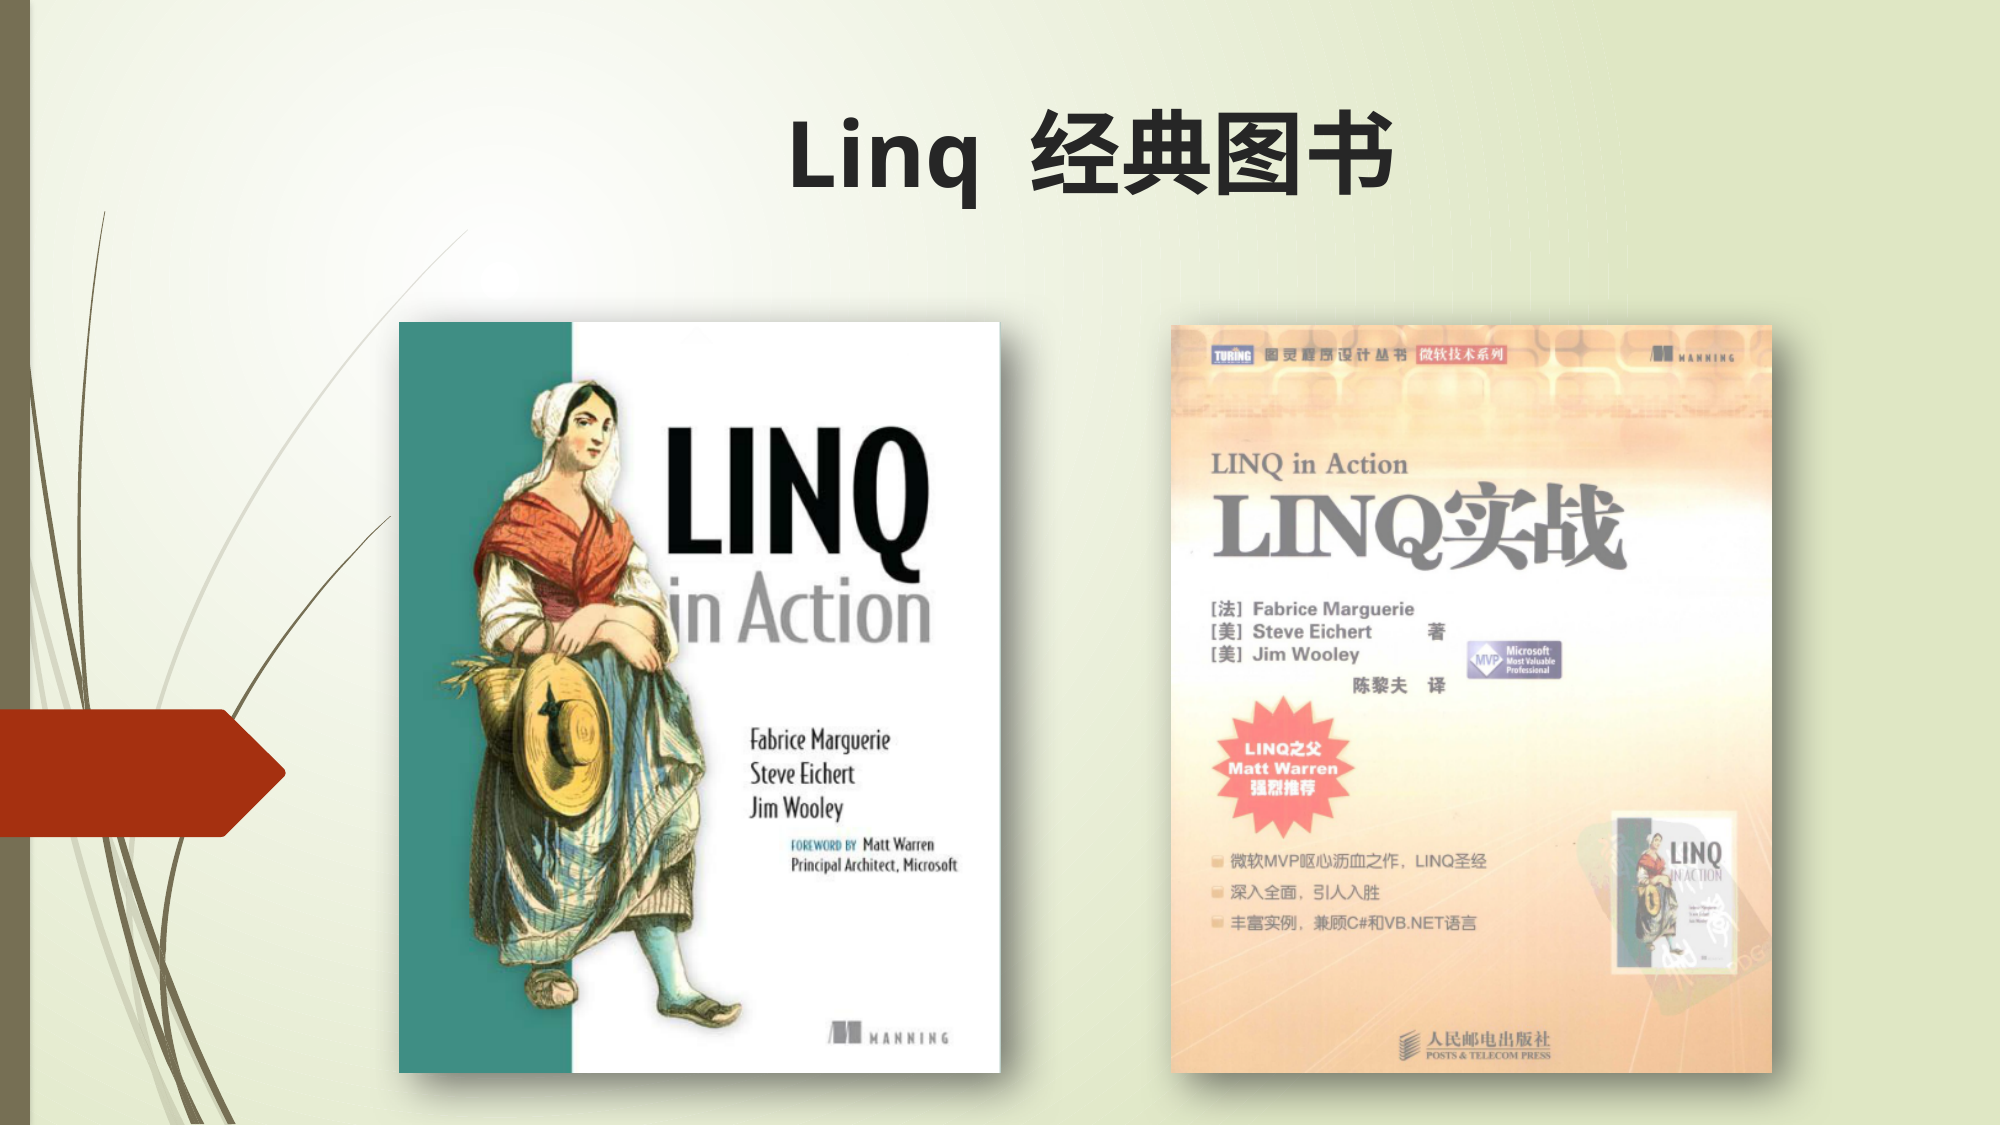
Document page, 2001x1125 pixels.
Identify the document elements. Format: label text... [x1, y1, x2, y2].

picture [1171, 324, 1773, 1074]
picture [399, 322, 1001, 1074]
text_box Linq 经典图书 [771, 88, 1412, 214]
